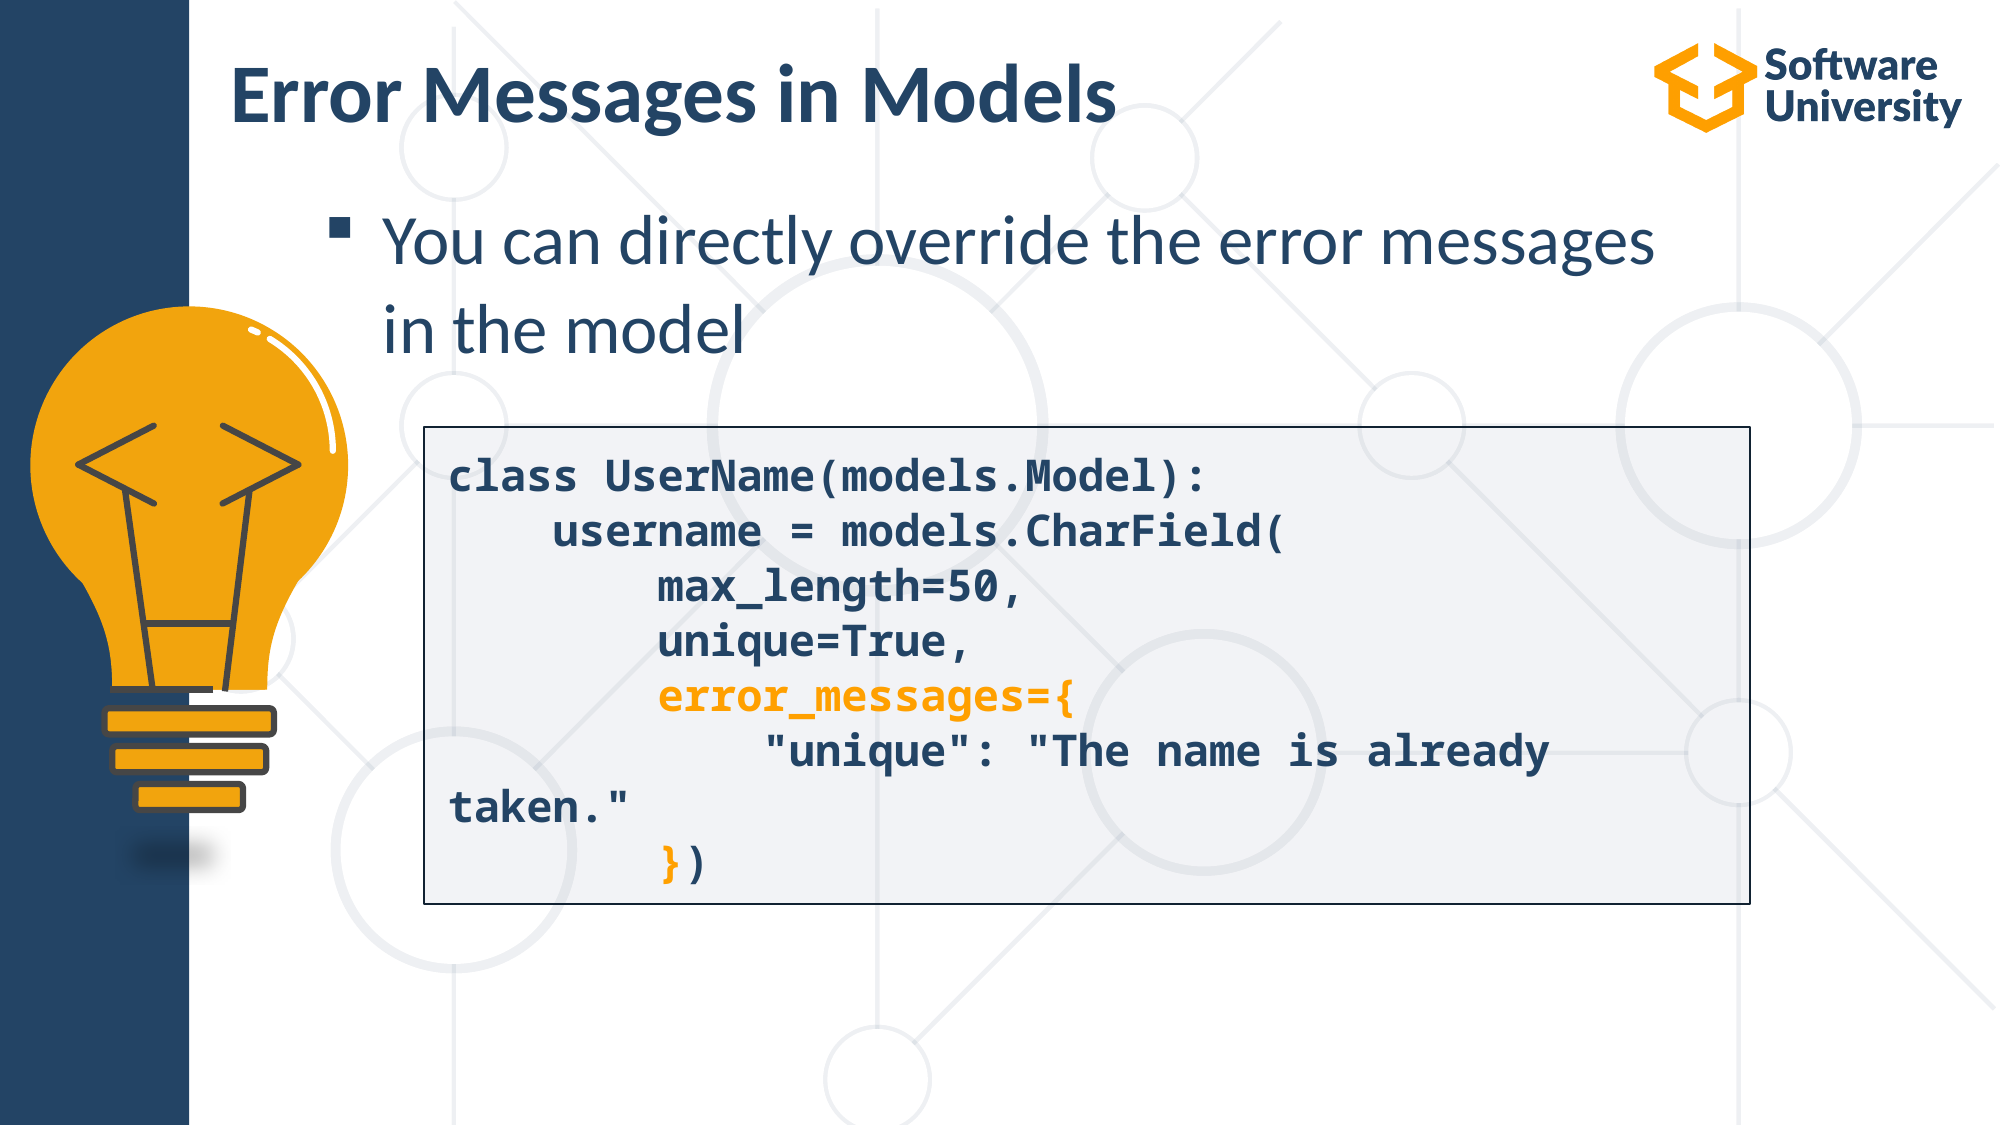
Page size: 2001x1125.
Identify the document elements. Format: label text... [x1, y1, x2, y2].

picture [1641, 31, 1973, 145]
text_box class UserName(models.Model): username = models.CharField( max_length=50, unique=True, error_messages={ "unique": "The name is already taken." }) [424, 427, 1750, 904]
list You can directly override the error messages in the model [306, 183, 1968, 1094]
title Error Messages in Models [212, 16, 1628, 162]
